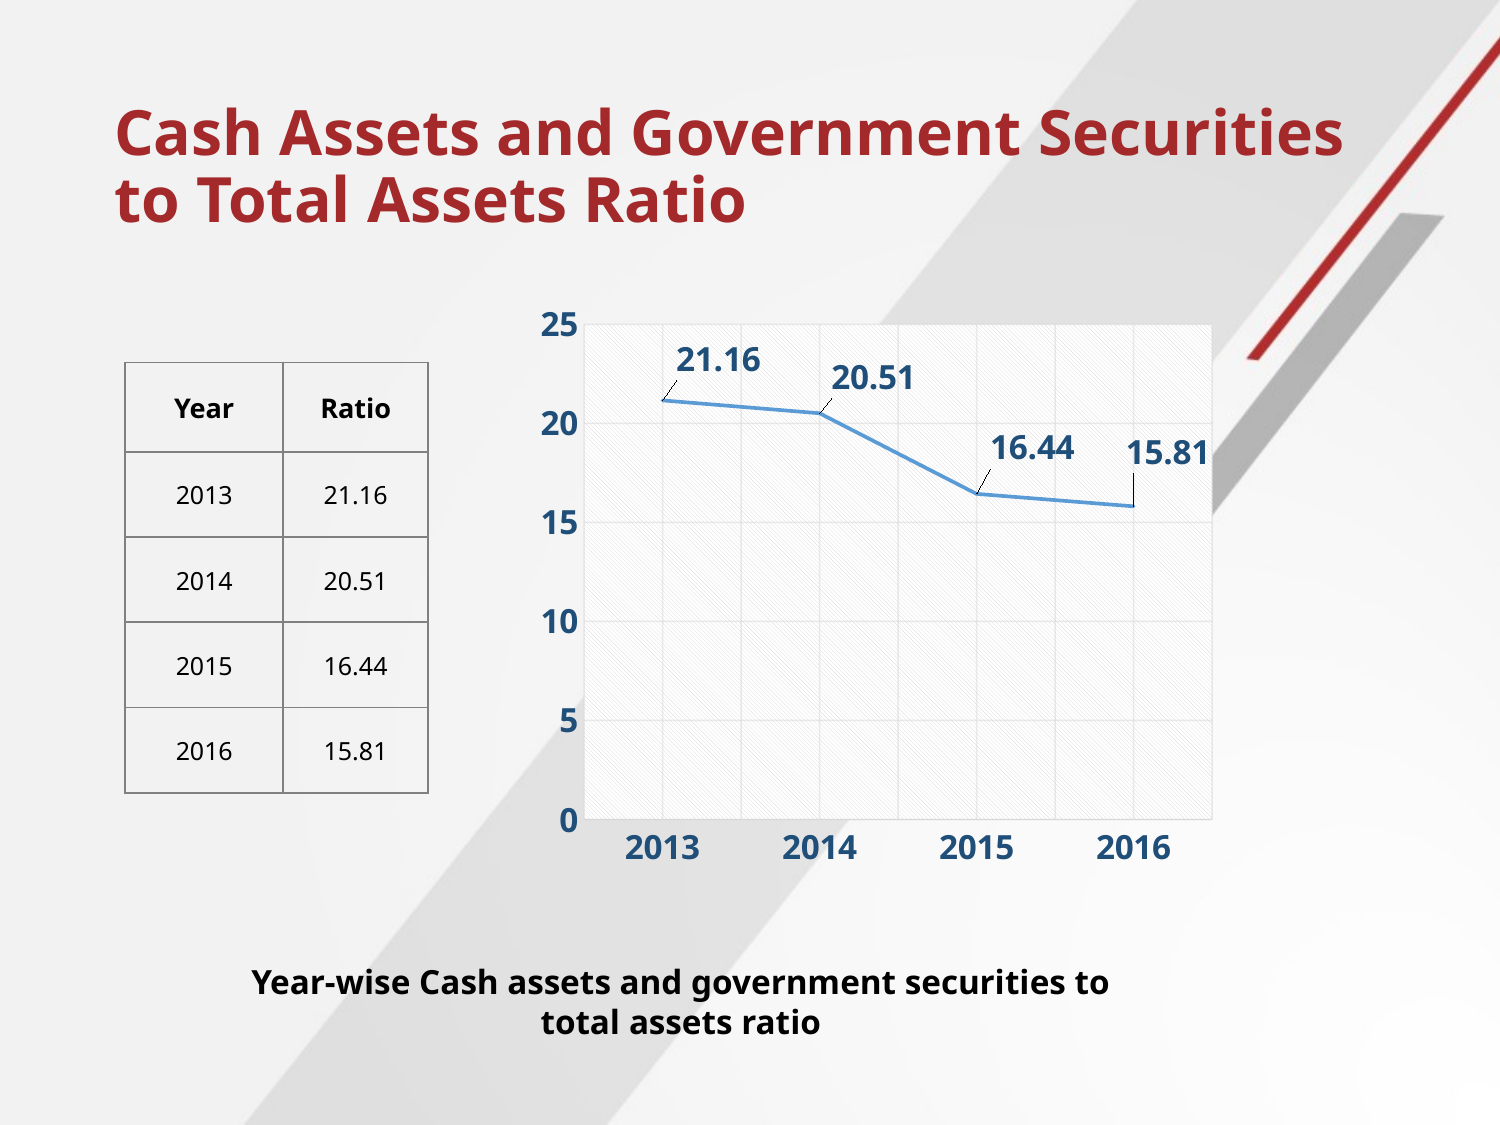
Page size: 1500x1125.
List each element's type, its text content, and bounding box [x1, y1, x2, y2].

text_box Year-wise Cash assets and government securities to total assets ratio [200, 954, 1162, 1049]
chart [530, 300, 1236, 901]
table_cell 2013 [126, 453, 282, 536]
table_cell 21.16 [284, 453, 427, 536]
table_cell 15.81 [284, 708, 427, 792]
table_cell 2014 [126, 538, 282, 621]
table_cell 2016 [126, 708, 282, 792]
title Cash Assets and Government Securities to Total Assets Ratio [99, 59, 1394, 278]
table_cell 16.44 [284, 623, 427, 707]
table_cell 20.51 [284, 538, 427, 621]
table_header Ratio [284, 363, 427, 451]
picture [0, 0, 1500, 1125]
table_cell 2015 [126, 623, 282, 707]
table_header Year [126, 363, 282, 451]
